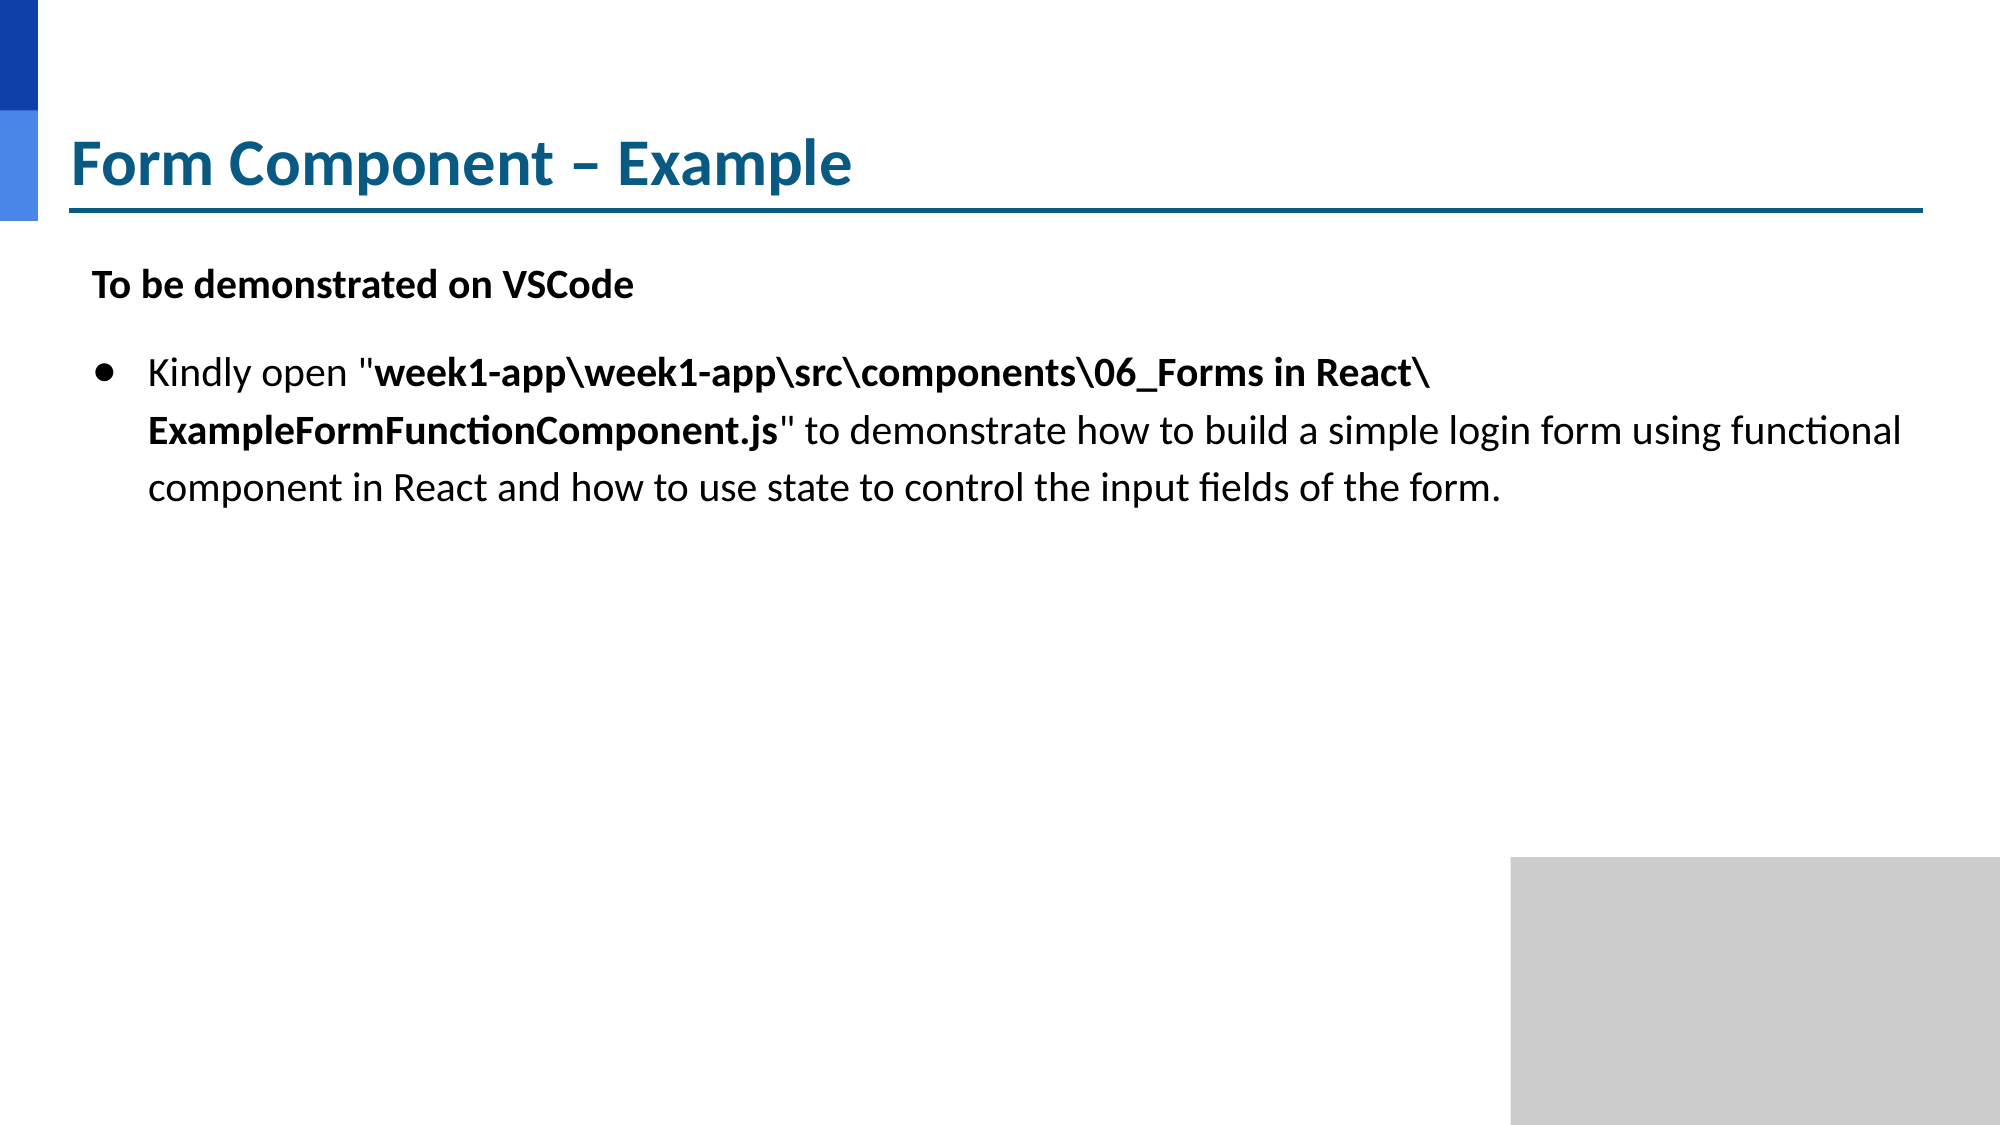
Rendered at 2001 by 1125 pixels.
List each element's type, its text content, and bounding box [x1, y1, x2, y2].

list To be demonstrated on VSCode [58, 234, 1923, 323]
picture [0, 2, 2000, 1125]
title Form Component – Example [68, 116, 1923, 198]
list Kindly open "week1-app\week1-app\src\components\06_Forms in React\ExampleFormFunctionComponent.js" to demonstrate how to build a simple login form using functional component in React and how to use state to control the input fields of the form. [58, 323, 1923, 850]
